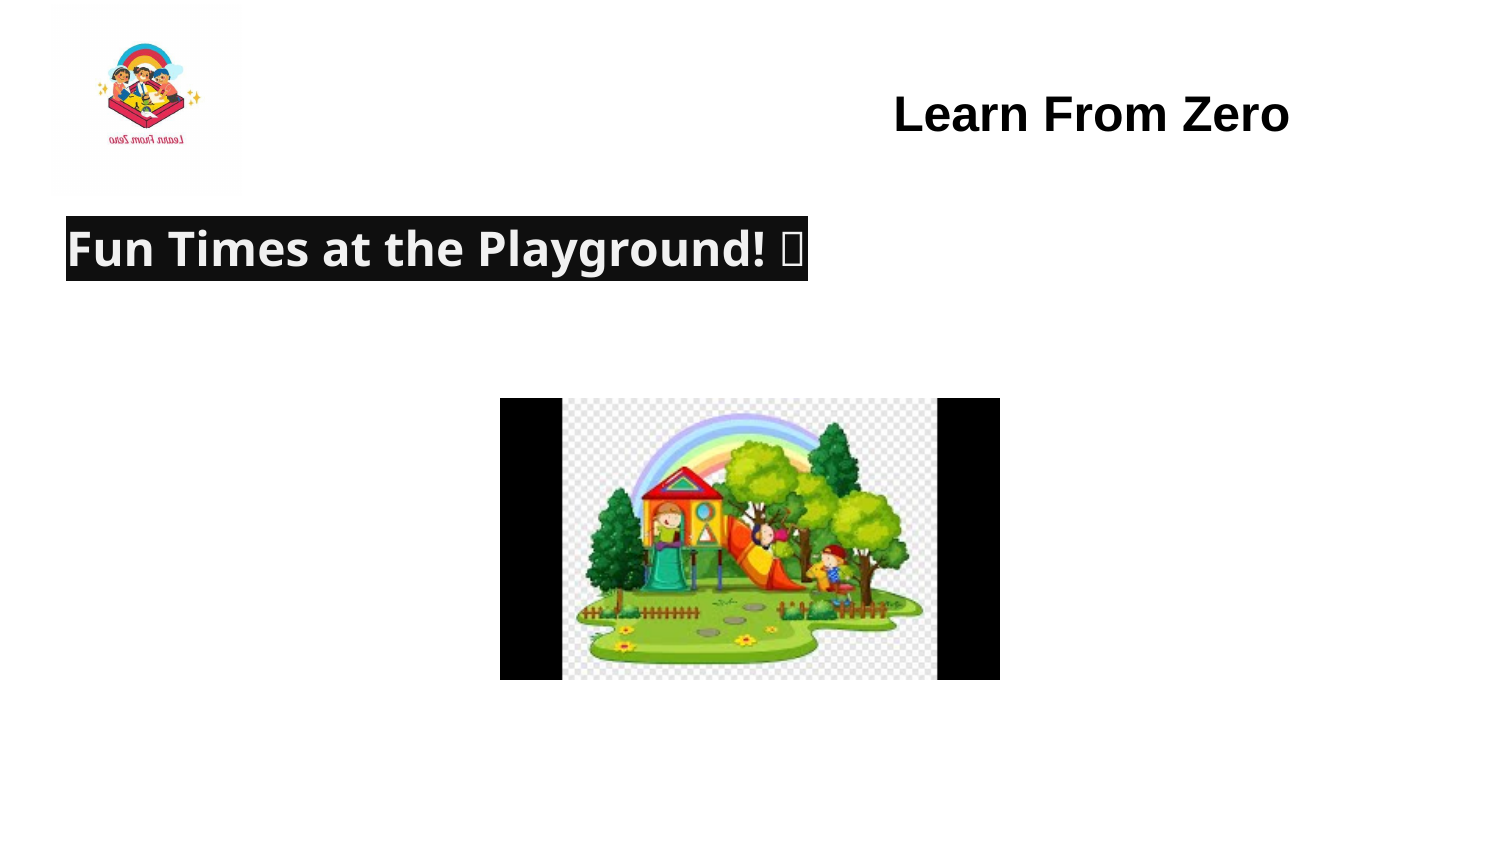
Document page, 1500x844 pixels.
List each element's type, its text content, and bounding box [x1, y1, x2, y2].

picture [499, 398, 1001, 681]
title Fun Times at the Playground! 🎈 [51, 195, 1449, 301]
text_box Learn From Zero [817, 66, 1367, 196]
picture [50, 4, 242, 196]
